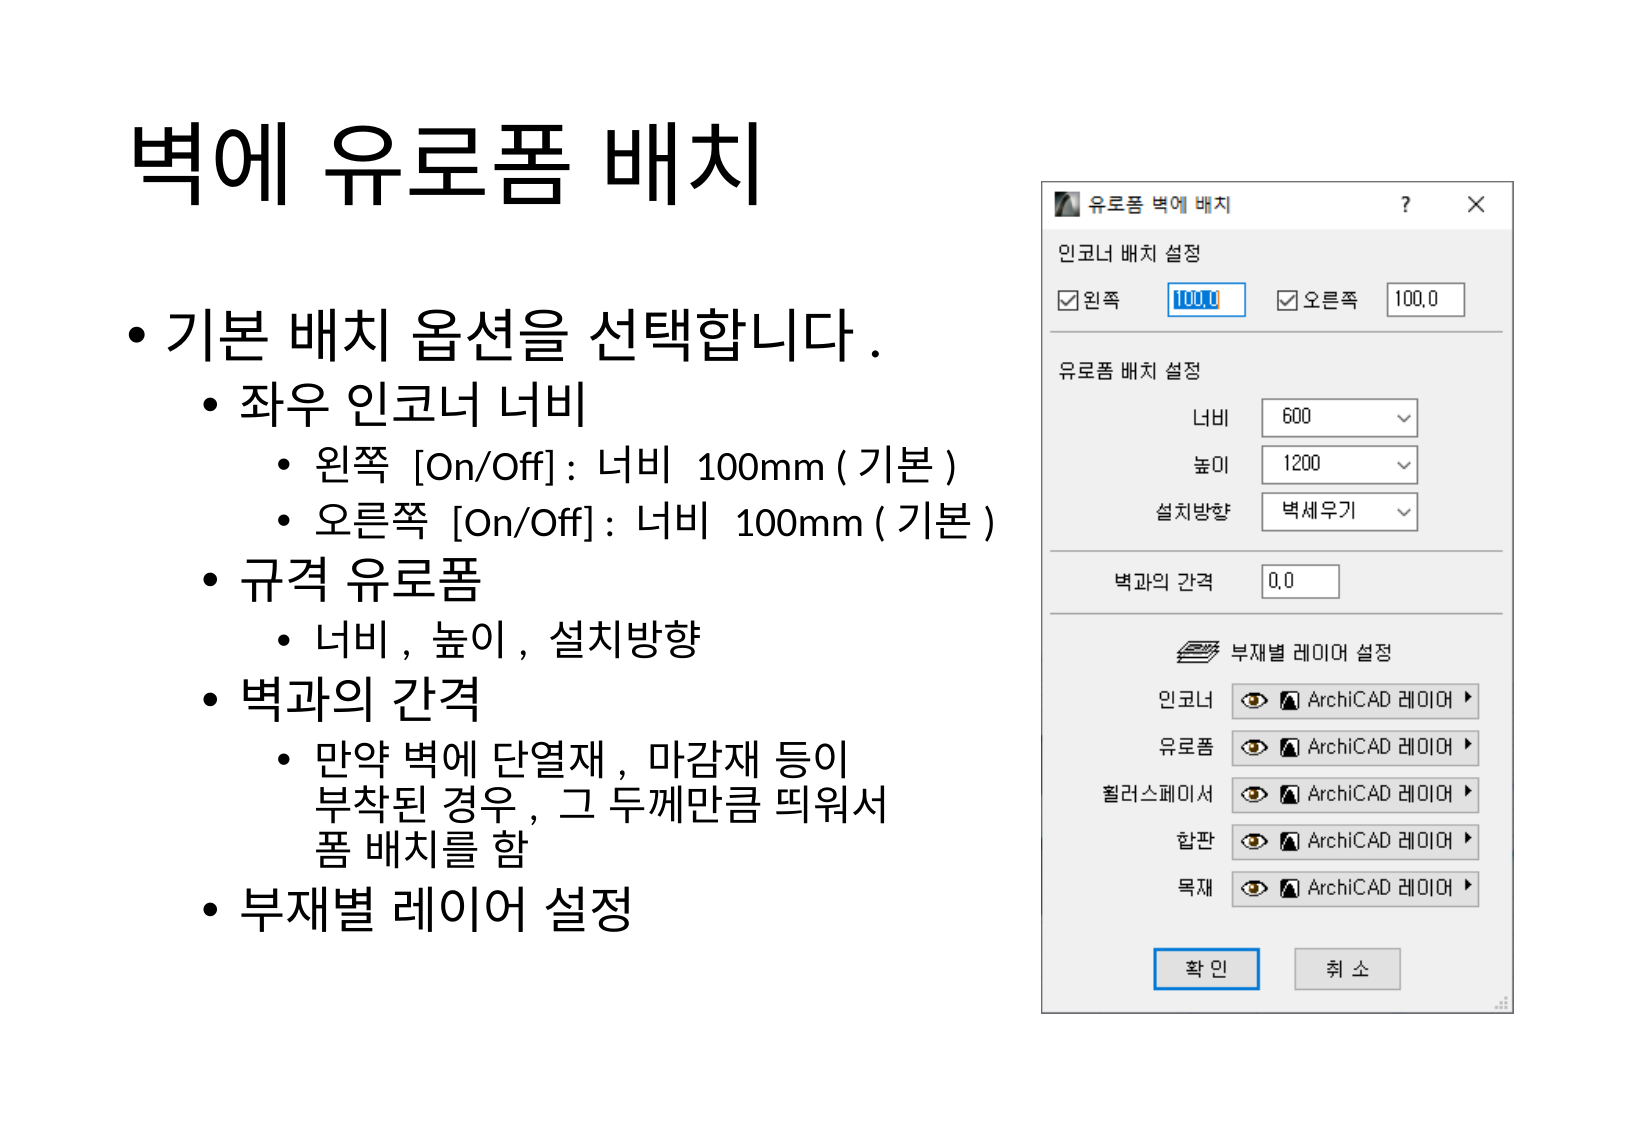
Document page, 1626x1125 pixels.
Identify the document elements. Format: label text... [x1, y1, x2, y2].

picture [1041, 181, 1514, 1014]
title 벽에 유로폼 배치 [111, 59, 1514, 278]
list 기본 배치 옵션을 선택합니다. 좌우 인코너 너비 왼쪽 [On/Off] : 너비 100mm (기본) 오른쪽 [On/Off] : 너비 100mm (기본) 규격 유로폼 너비, 높이, 설치방향 벽과의 간격 만약 벽에 단열재, 마감재 등이 부착된 경우, 그 두께만큼 띄워서 폼 배치를 함 부재별 레이어 설정 [111, 299, 1041, 1014]
